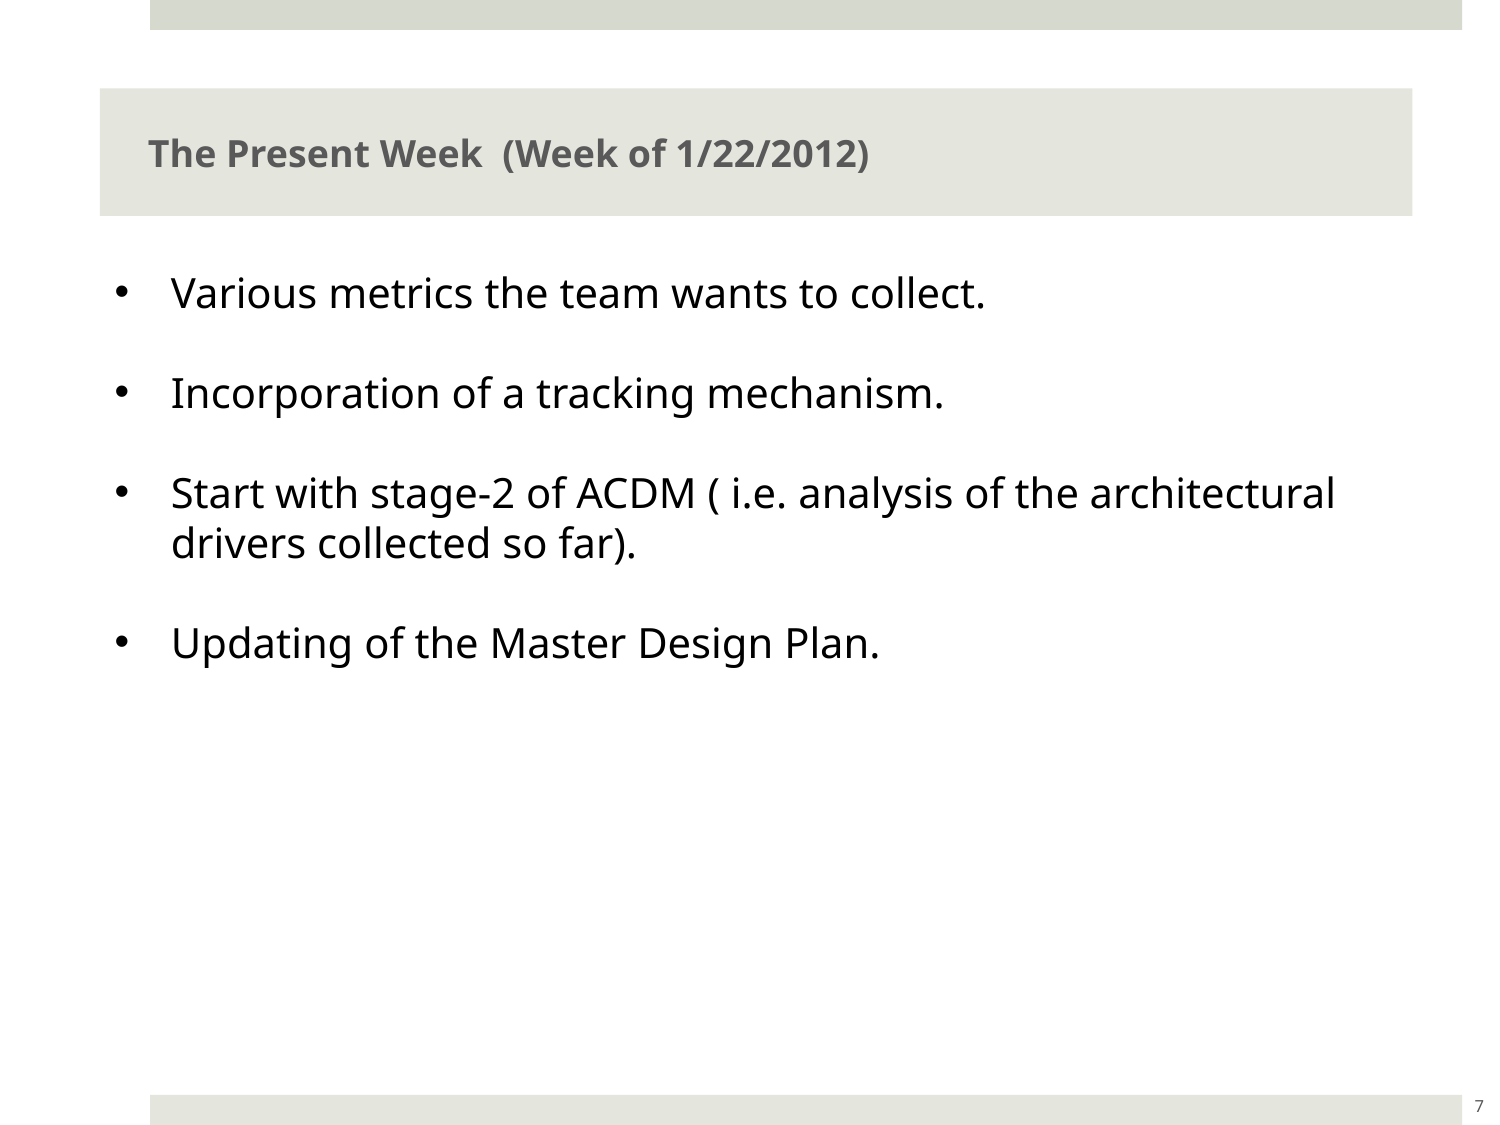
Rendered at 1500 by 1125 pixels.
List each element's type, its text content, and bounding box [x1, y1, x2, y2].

slide_number 7 [1441, 1077, 1500, 1125]
text_box Various metrics the team wants to collect. Incorporation of a tracking mechanism. Start with stage-2 of ACDM ( i.e. analysis of the architectural drivers collected so far). Updating of the Master Design Plan. [99, 259, 1413, 974]
list The Present Week (Week of 1/22/2012) [99, 88, 1413, 216]
